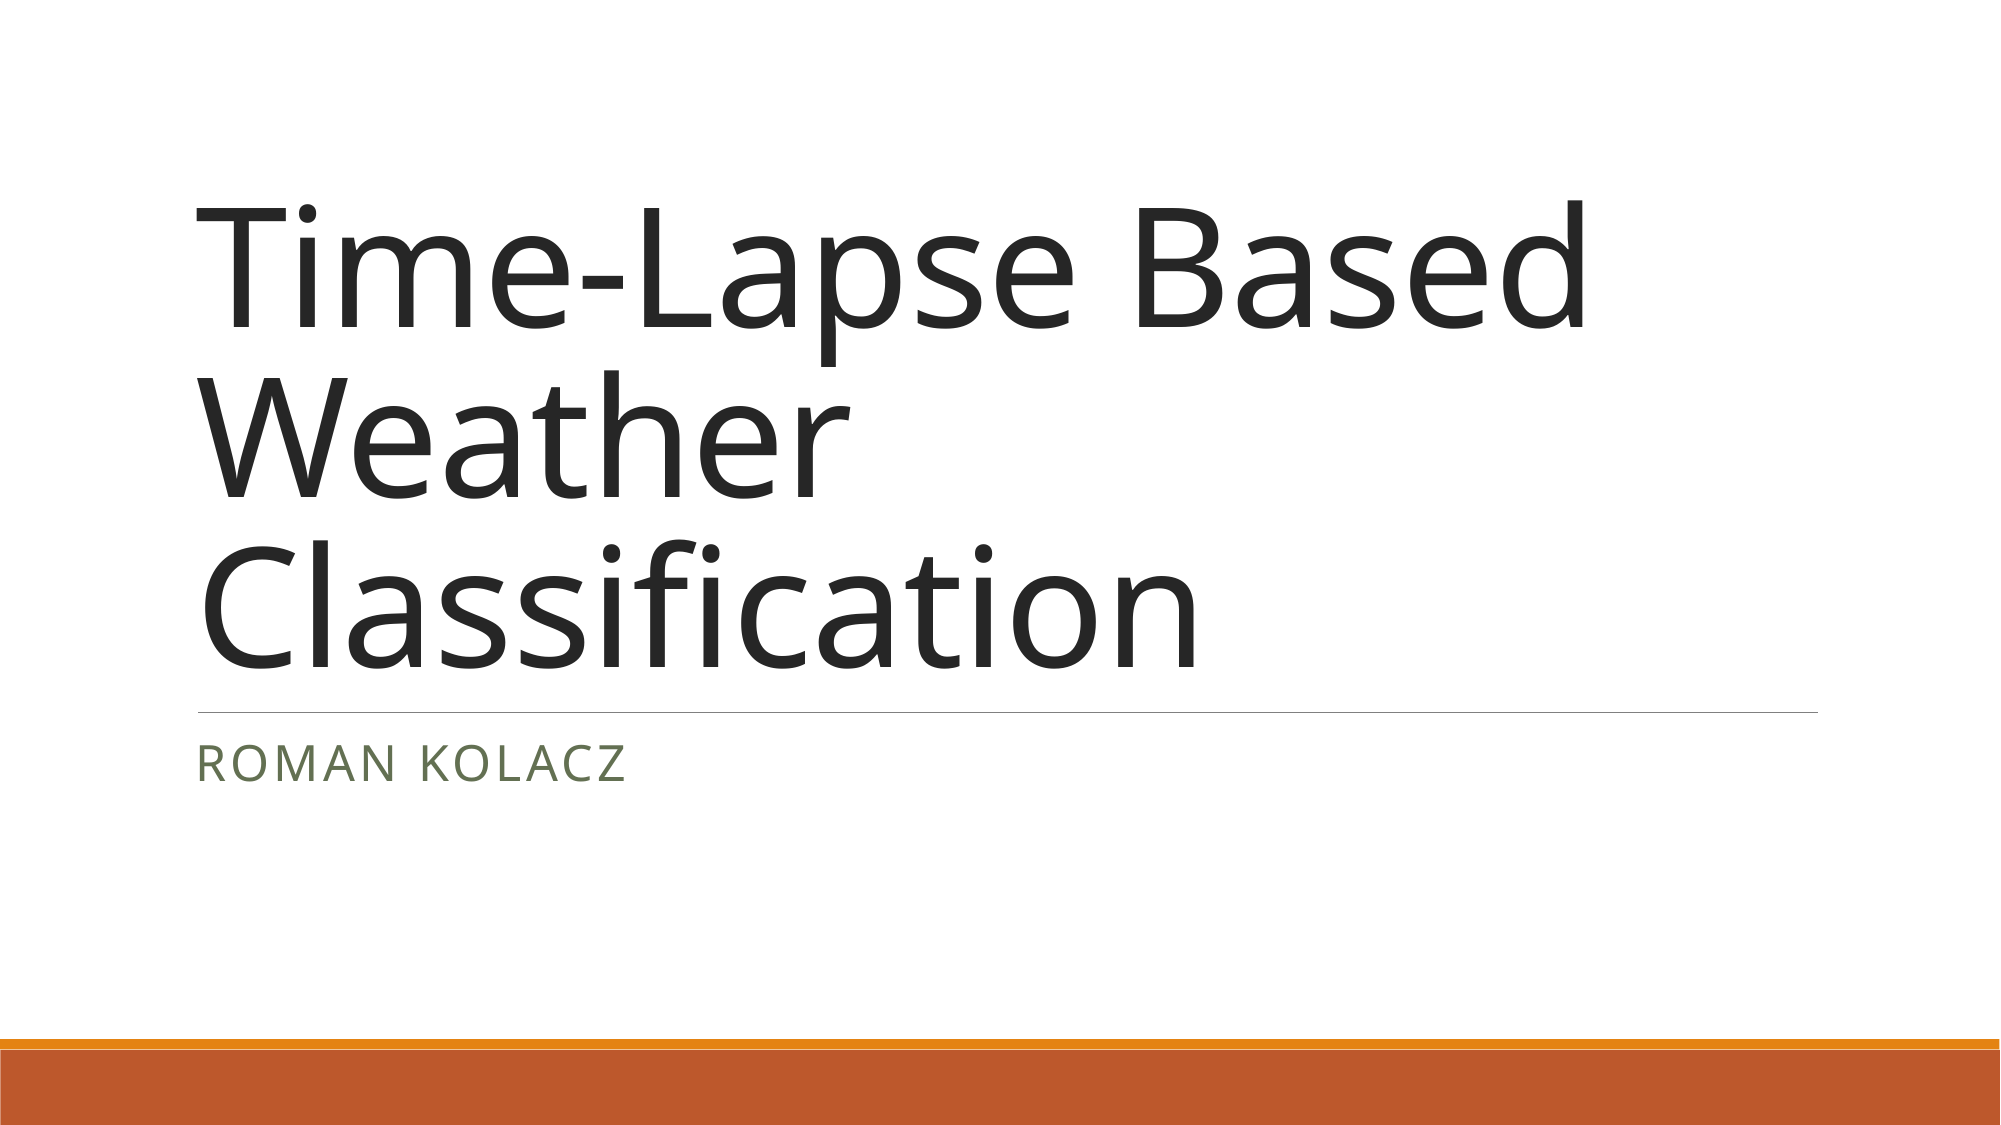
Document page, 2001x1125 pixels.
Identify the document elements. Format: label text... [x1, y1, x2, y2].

subtitle Roman Kolacz [180, 730, 1831, 919]
title Time-Lapse Based Weather Classification [180, 124, 1830, 710]
